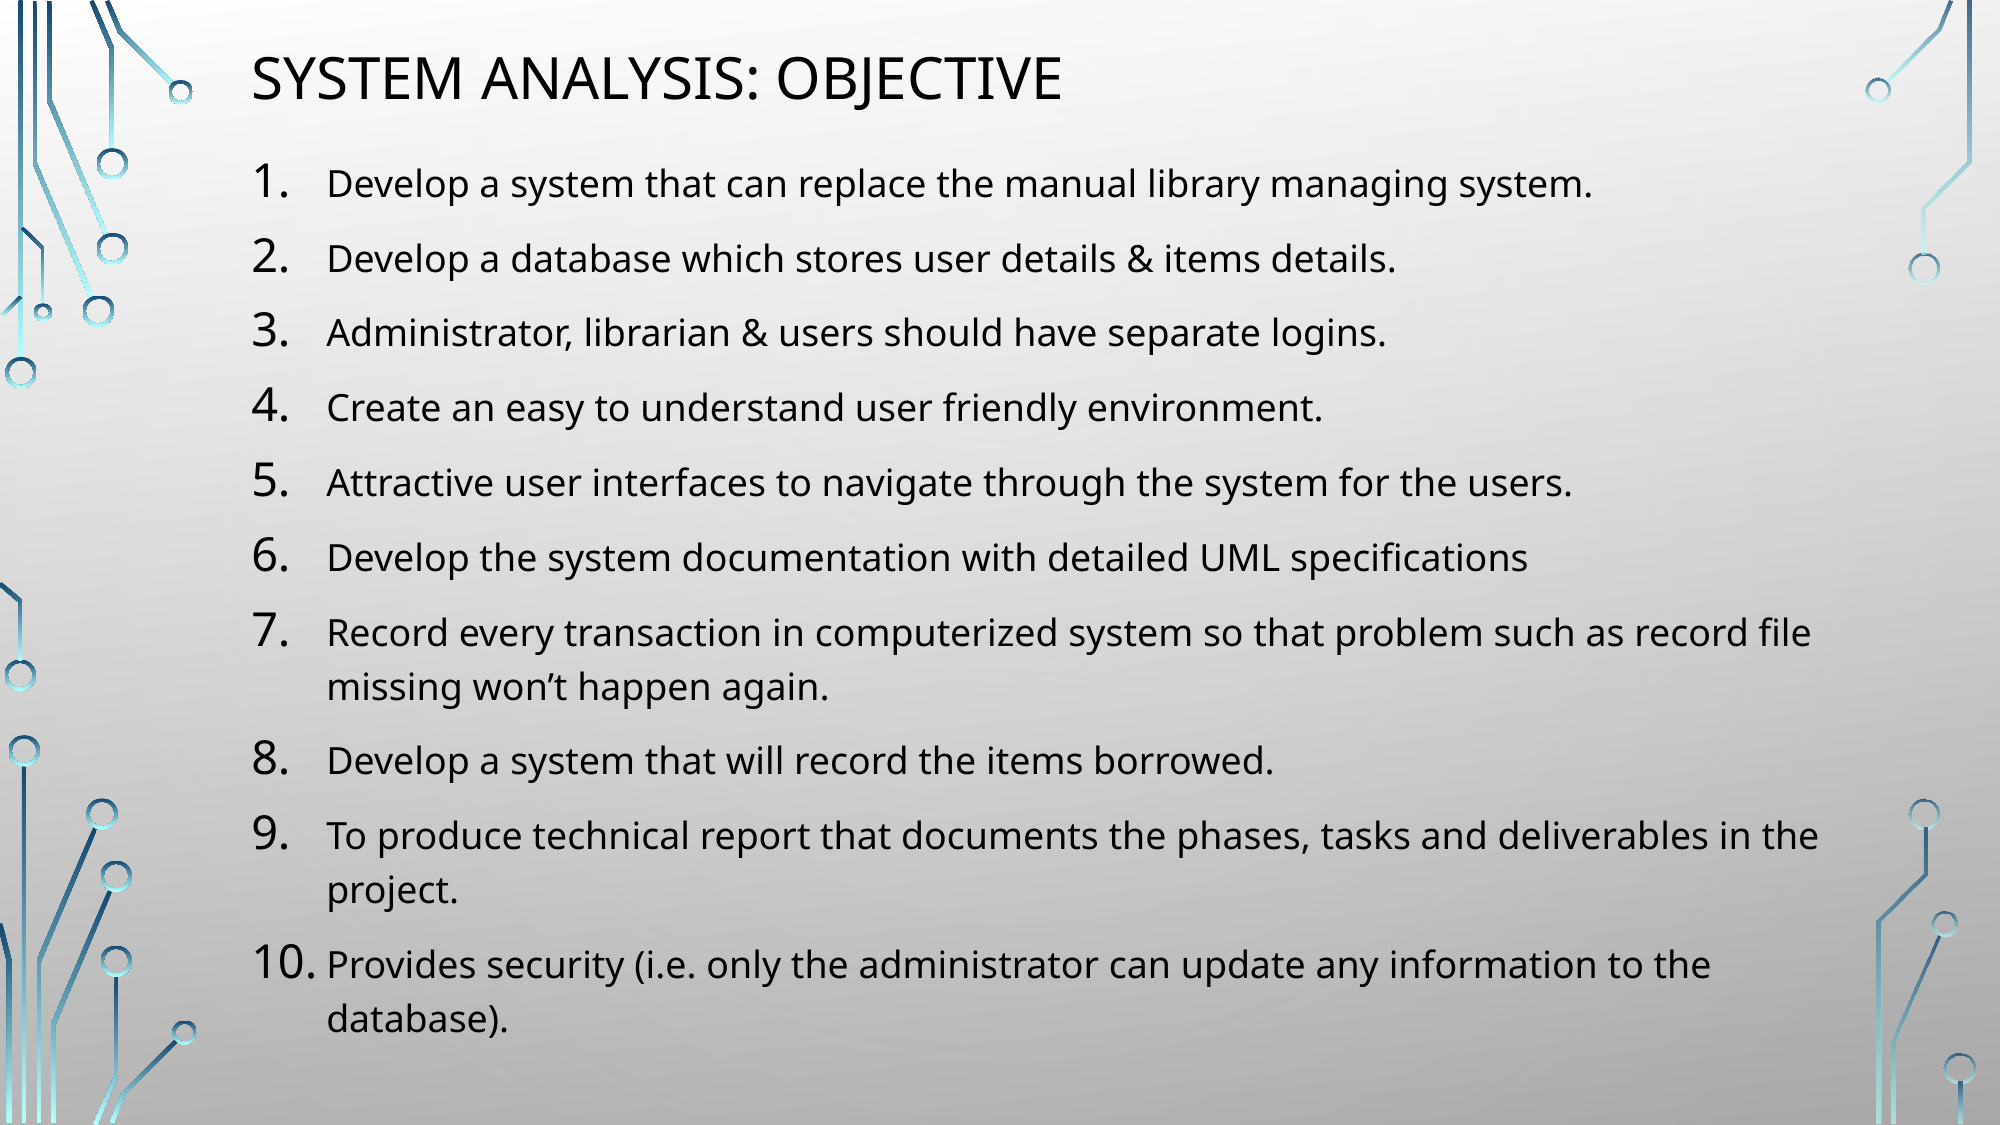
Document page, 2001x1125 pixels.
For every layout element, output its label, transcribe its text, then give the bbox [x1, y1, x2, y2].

list Develop a system that can replace the manual library managing system. Develop a database which stores user details & items details. Administrator, librarian & users should have separate logins. Create an easy to understand user friendly environment. Attractive user interfaces to navigate through the system for the users. Develop the system documentation with detailed UML specifications Record every transaction in computerized system so that problem such as record file missing won’t happen again. Develop a system that will record the items borrowed. To produce technical report that documents the phases, tasks and deliverables in the project. Provides security (i.e. only the administrator can update any information to the database). [236, 143, 1851, 1123]
title System analysis: Objective [236, 41, 1862, 120]
